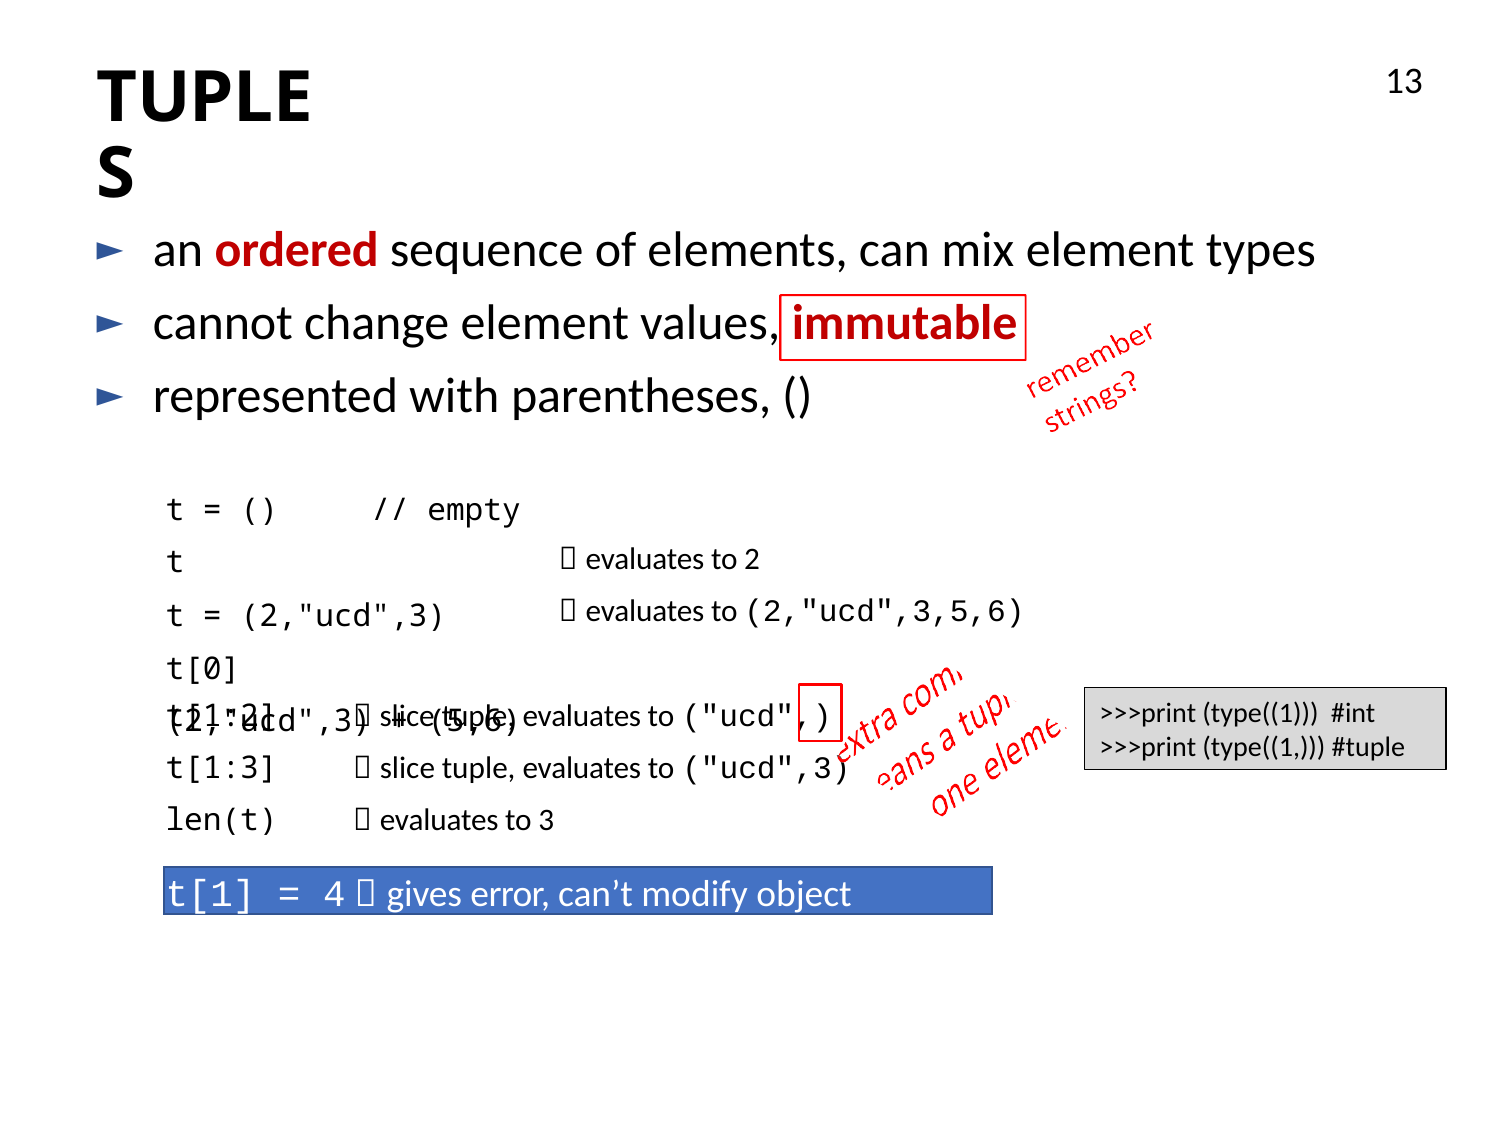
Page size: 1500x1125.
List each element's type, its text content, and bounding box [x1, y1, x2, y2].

text_box [779, 294, 1152, 432]
title TUPLES [95, 41, 319, 202]
slide_number 13 [1370, 48, 1500, 175]
text_box an ordered sequence of elements, can mix element types cannot change element values, immutable represented with parentheses, () [95, 202, 1413, 423]
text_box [164, 472, 1447, 915]
